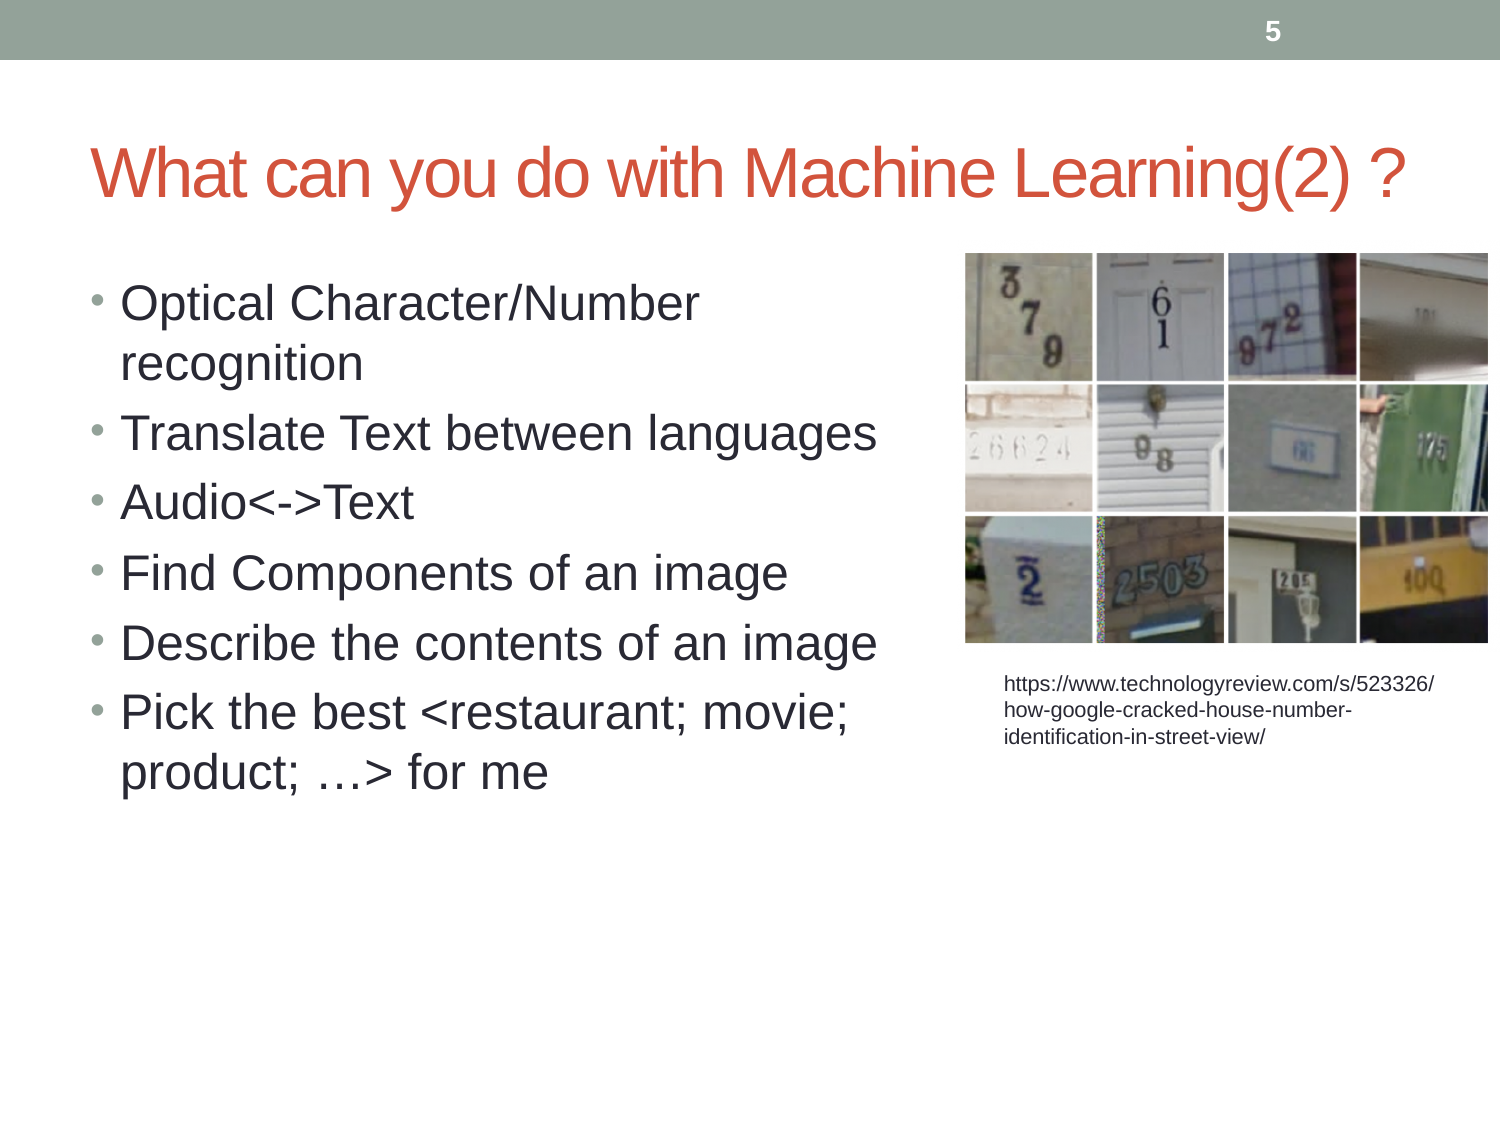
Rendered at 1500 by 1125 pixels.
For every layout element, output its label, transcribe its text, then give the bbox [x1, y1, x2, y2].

text_box https://www.technologyreview.com/s/523326/how-google-cracked-house-number-identification-in-street-view/ [989, 662, 1468, 756]
title What can you do with Machine Learning(2) ? [75, 87, 1425, 250]
slide_number 5 [1250, 3, 1425, 57]
list Optical Character/Number recognition Translate Text between languages Audio<->Text Find Components of an image Describe the contents of an image Pick the best <restaurant; movie; product; …> for me [75, 262, 944, 1063]
picture [957, 239, 1500, 652]
